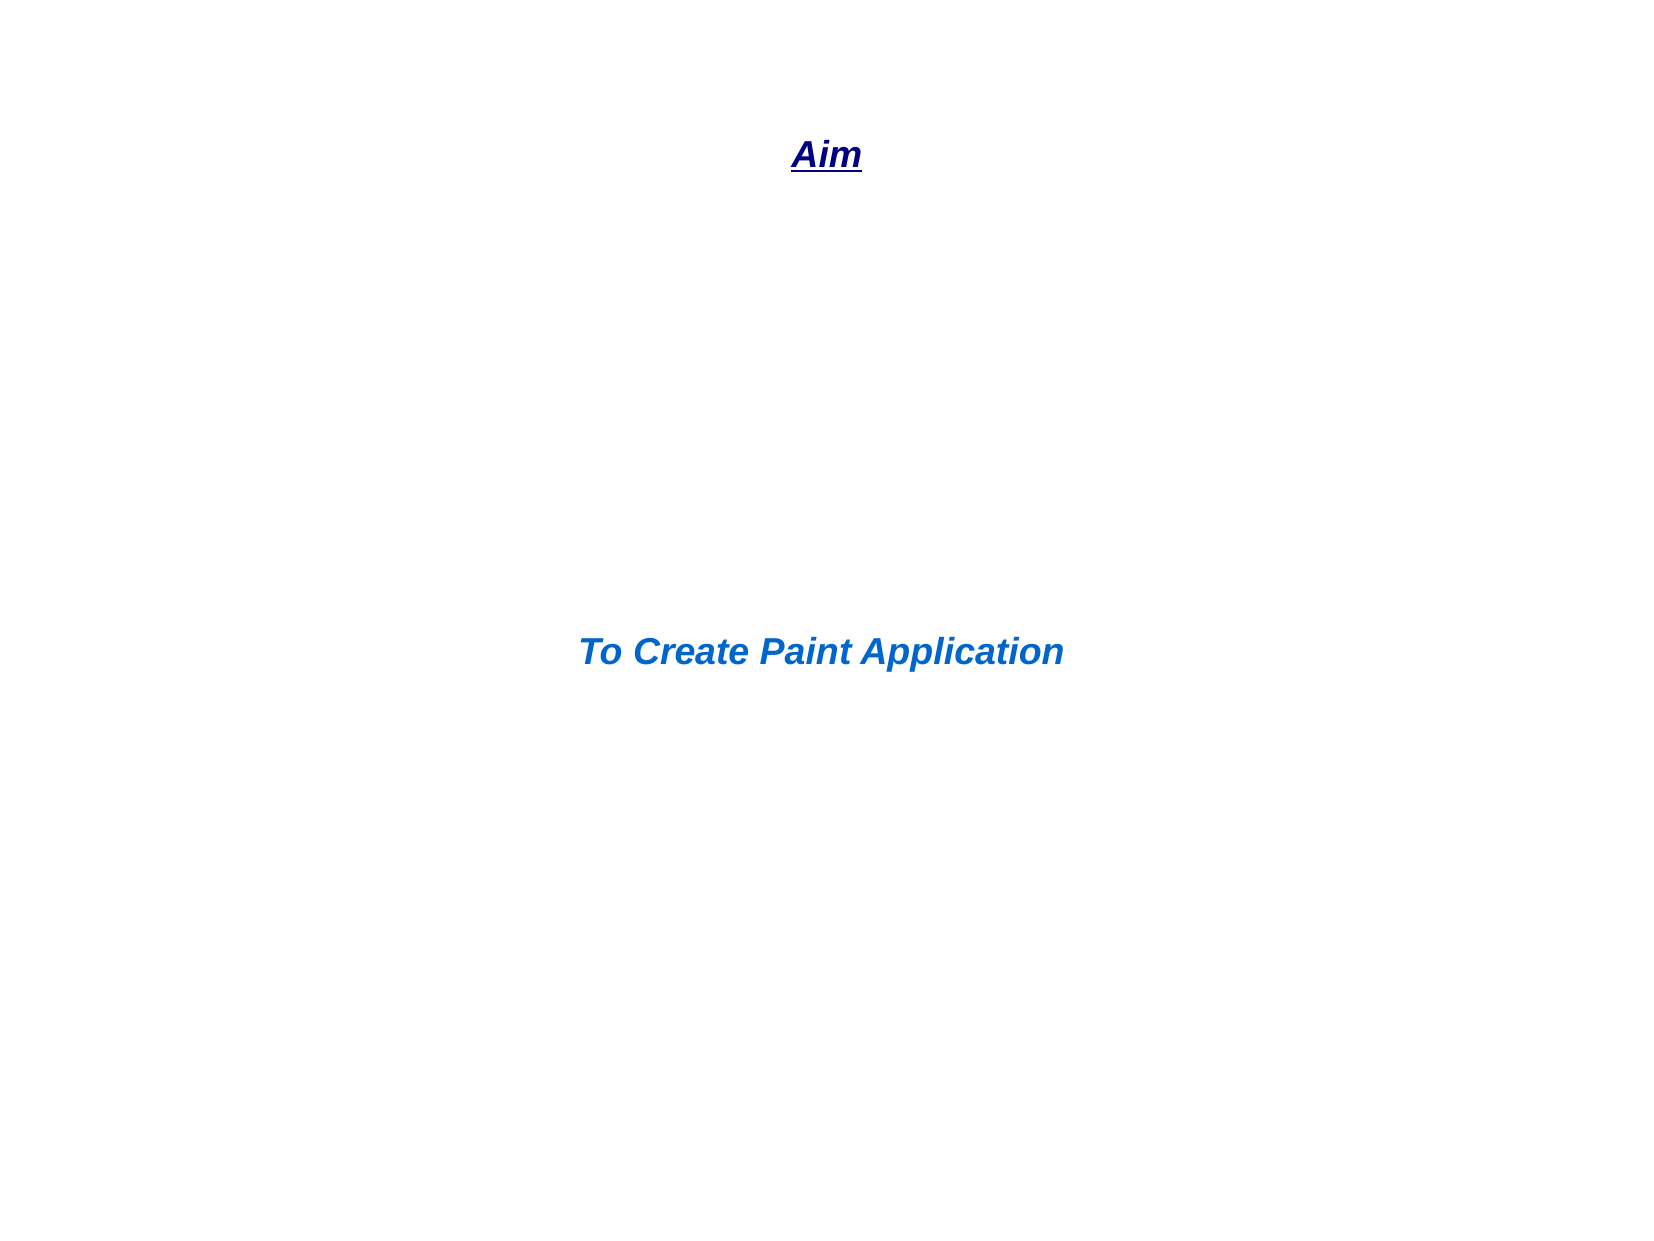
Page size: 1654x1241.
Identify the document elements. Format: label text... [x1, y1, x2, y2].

text_box Aim [82, 49, 1571, 257]
text_box To Create Paint Application [82, 290, 1571, 1010]
